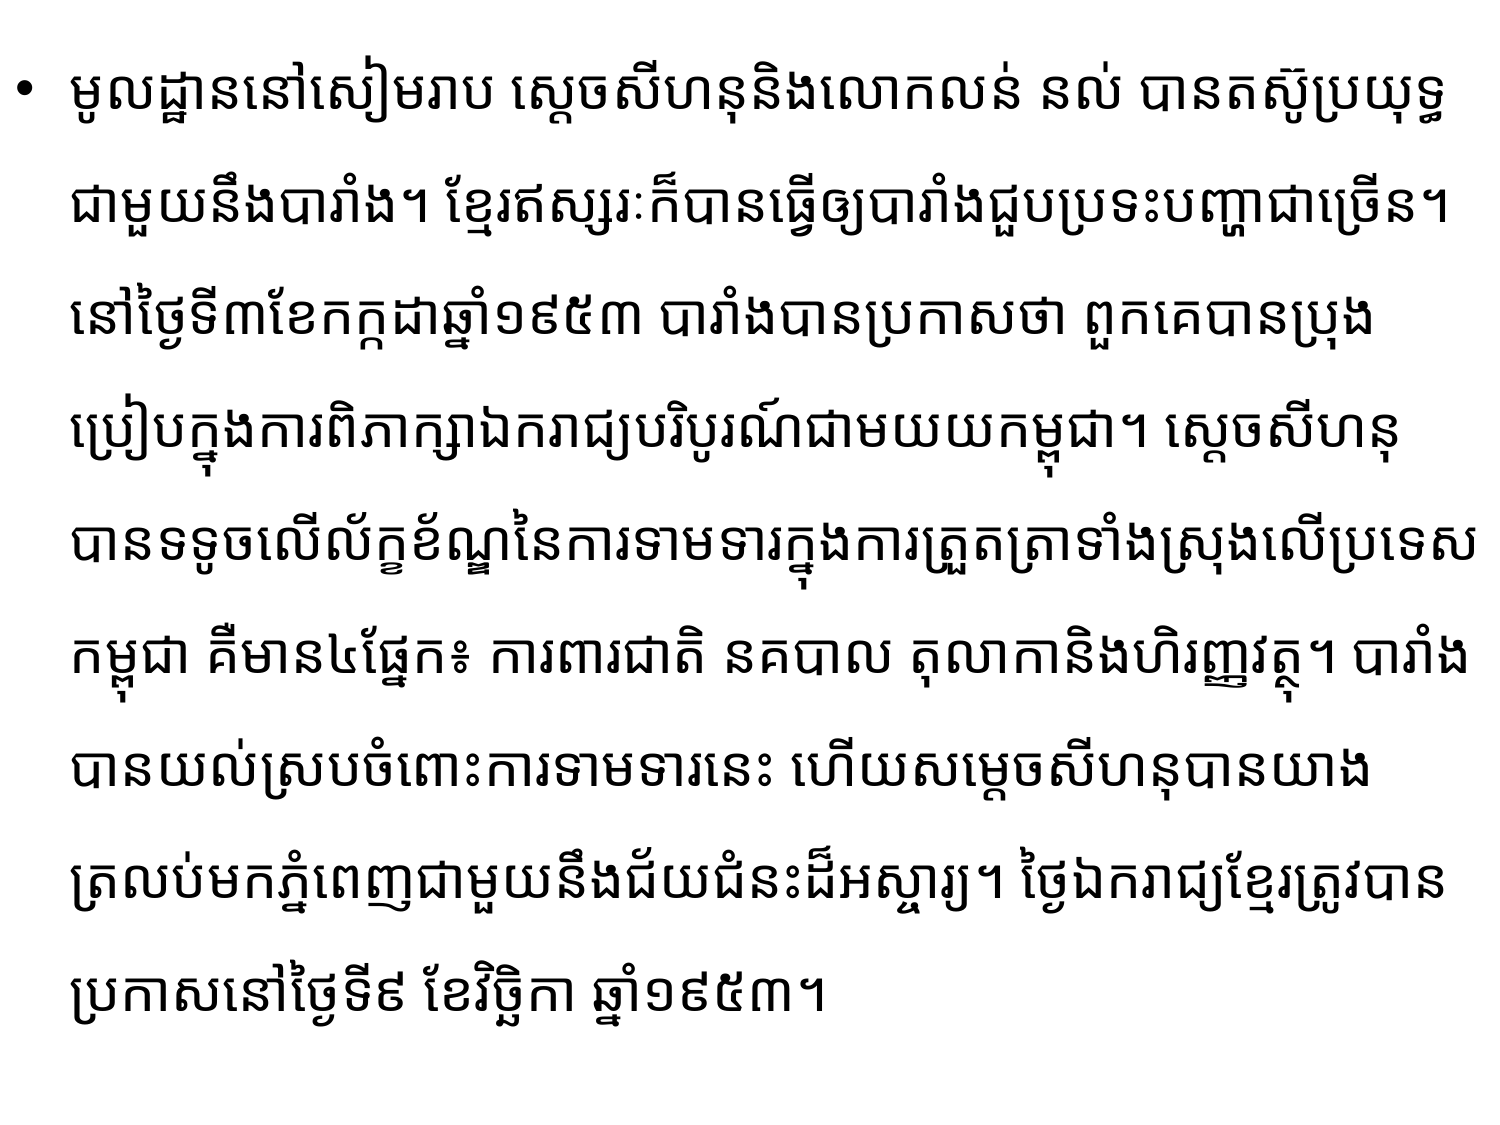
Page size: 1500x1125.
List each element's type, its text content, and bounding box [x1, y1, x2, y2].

list មូលដ្ឋាន​នៅសៀមរាប ស្តេច​សីហនុនិងលោក​លន់ នល់ បានតស៊ូ​ប្រយុទ្ធ​ជាមួយនឹងបារាំង។ ខ្មែរឥស្សរៈ​​​ក៏បានធ្វើឲ្យ​បារាំង​ជួប​ប្រទះ​បញ្ហា​ជាច្រើន។ ​នៅថ្ងៃទី​៣ខែកក្កដាឆ្នាំ​១៩៥៣ បារាំងបានប្រកាសថា ​ពួកគេបាន​ប្រុង​ប្រៀប​ក្នុង​ការពិភាក្សា​ឯករាជ្យបរិបូរណ៍ជាមយយកម្ពុជា។ ស្តេចសីហនុបានទទូចលើល័ក្ខខ័ណ្ឌនៃការ​ទាម​ទារក្នុង​​ការ​ត្រួតត្រាទាំងស្រុង​លើប្រទេសកម្ពុជា គឺមាន​៤ផ្នែក៖ ការពារជាតិ នគបាល តុលាកានិង​ហិរញ្ញ​វត្ថុ។ បារាំងបានយល់ស្រប​ចំពោះការទាមទារនេះ ហើយសម្តេចសីហនុ​បានយាង​ត្រលប់​មក​ភ្នំពេញ​ជាមួយនឹងជ័យ​ជំនះ​ដ៏អស្ចារ្យ។ ថ្ងៃឯករាជ្យខ្មែរ​ត្រូវបានប្រកាសនៅថ្ងៃទី​៩ ខែ​វិច្ឆិកា ឆ្នាំ​១៩៥៣។ [0, 0, 1500, 1125]
